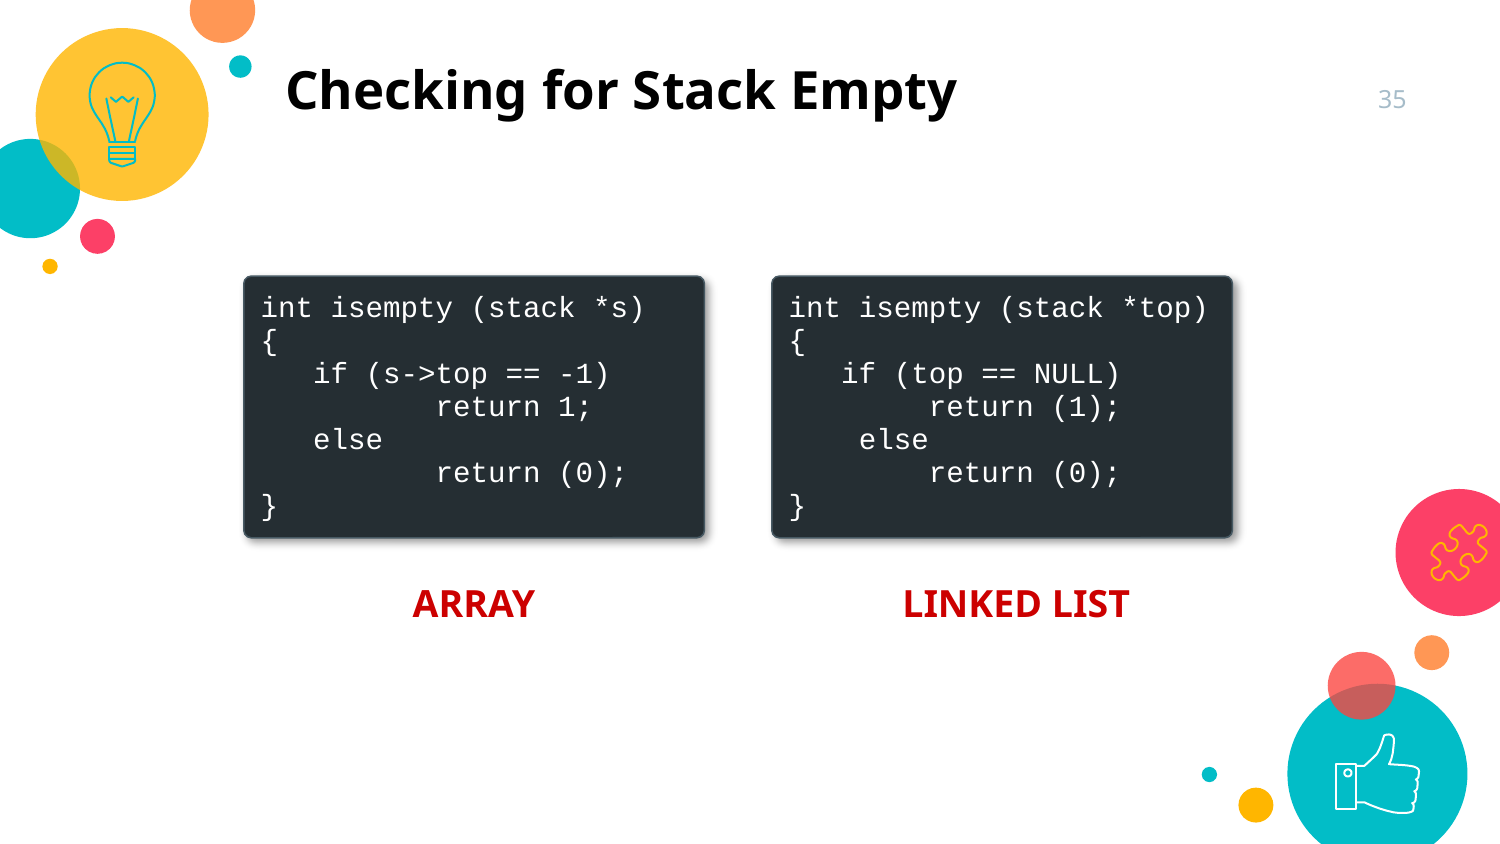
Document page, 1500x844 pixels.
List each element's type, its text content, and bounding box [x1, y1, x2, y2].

text_box ARRAY [370, 572, 578, 633]
title Checking for Stack Empty [270, 23, 1054, 154]
text_box int isempty (stack *top) { if (top == NULL) return (1); else return (0); } [771, 275, 1234, 539]
text_box int isempty (stack *s) { if (s->top == -1) return 1; else return (0); } [243, 275, 706, 539]
text_box LINKED LIST [873, 572, 1159, 633]
slide_number 35 [1331, 68, 1422, 134]
